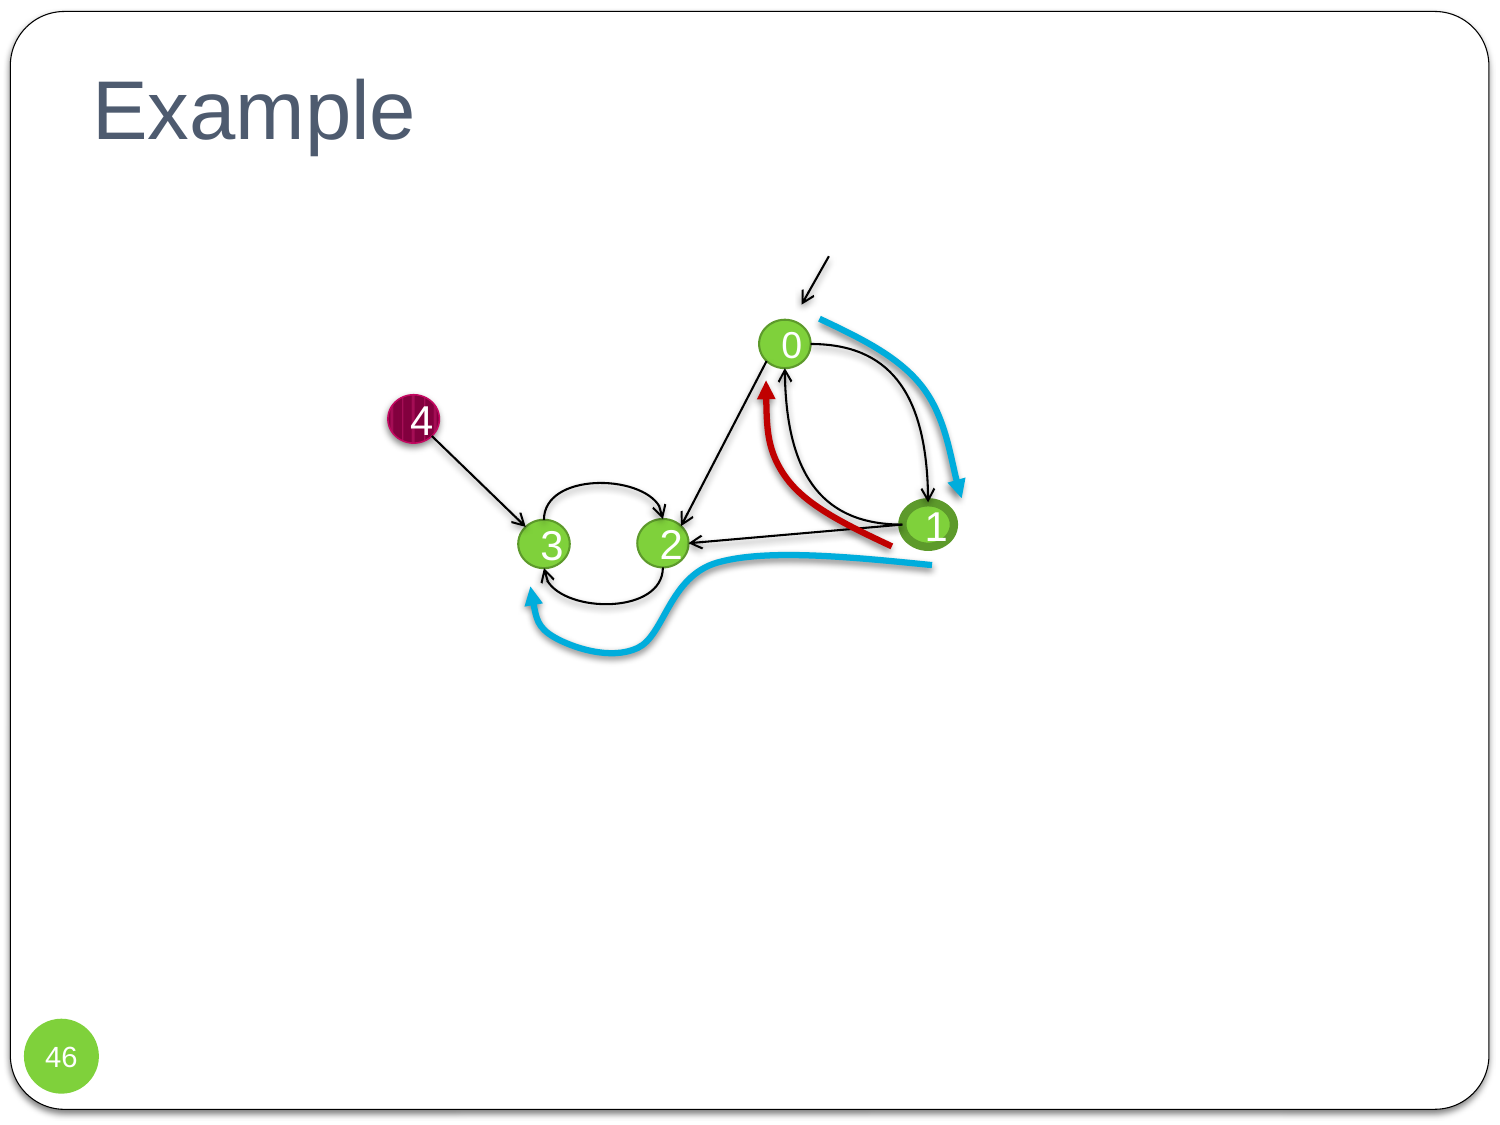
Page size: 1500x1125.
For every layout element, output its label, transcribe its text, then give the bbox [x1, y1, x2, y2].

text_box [790, 266, 840, 295]
text_box 0 [758, 318, 812, 369]
text_box [818, 315, 873, 342]
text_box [688, 524, 903, 544]
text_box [433, 434, 525, 529]
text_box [810, 343, 929, 503]
text_box [524, 553, 933, 657]
text_box [934, 398, 966, 499]
title Example [77, 44, 1426, 172]
text_box 1 [908, 502, 955, 548]
text_box [757, 380, 778, 398]
text_box 3 [517, 519, 571, 570]
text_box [784, 367, 903, 523]
slide_number 46 [23, 1018, 99, 1094]
text_box 2 [636, 518, 688, 569]
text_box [641, 400, 807, 487]
text_box 4 [387, 393, 441, 444]
